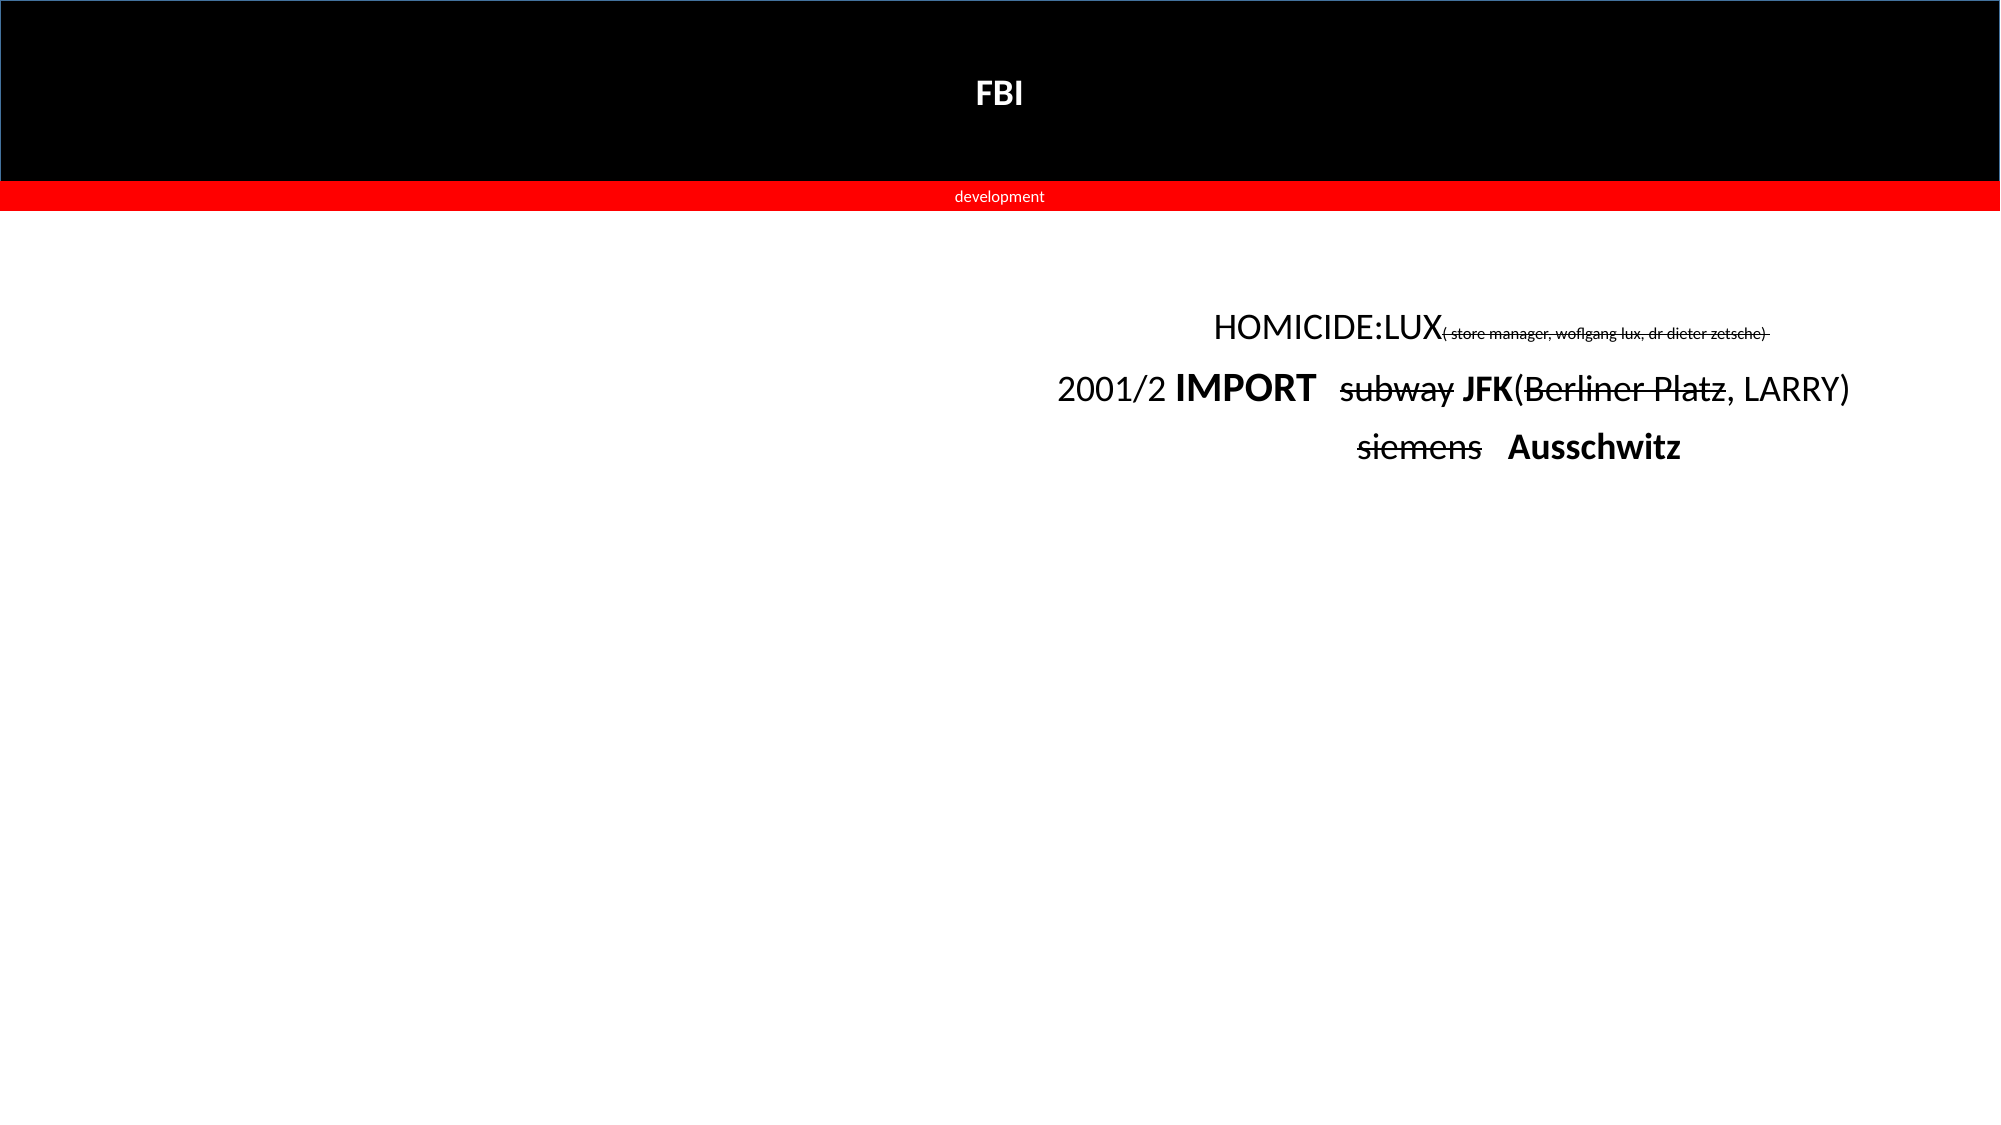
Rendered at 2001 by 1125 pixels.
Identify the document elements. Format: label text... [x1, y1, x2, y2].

text_box development [0, 181, 2000, 211]
text_box FBI [0, 0, 2000, 181]
text_box HOMICIDE:LUX( store manager, woflgang lux, dr dieter zetsche) [1198, 294, 1786, 355]
text_box 2001/2 IMPORT subway JFK(Berliner Platz, LARRY) siemens Ausschwitz [1042, 294, 1866, 565]
